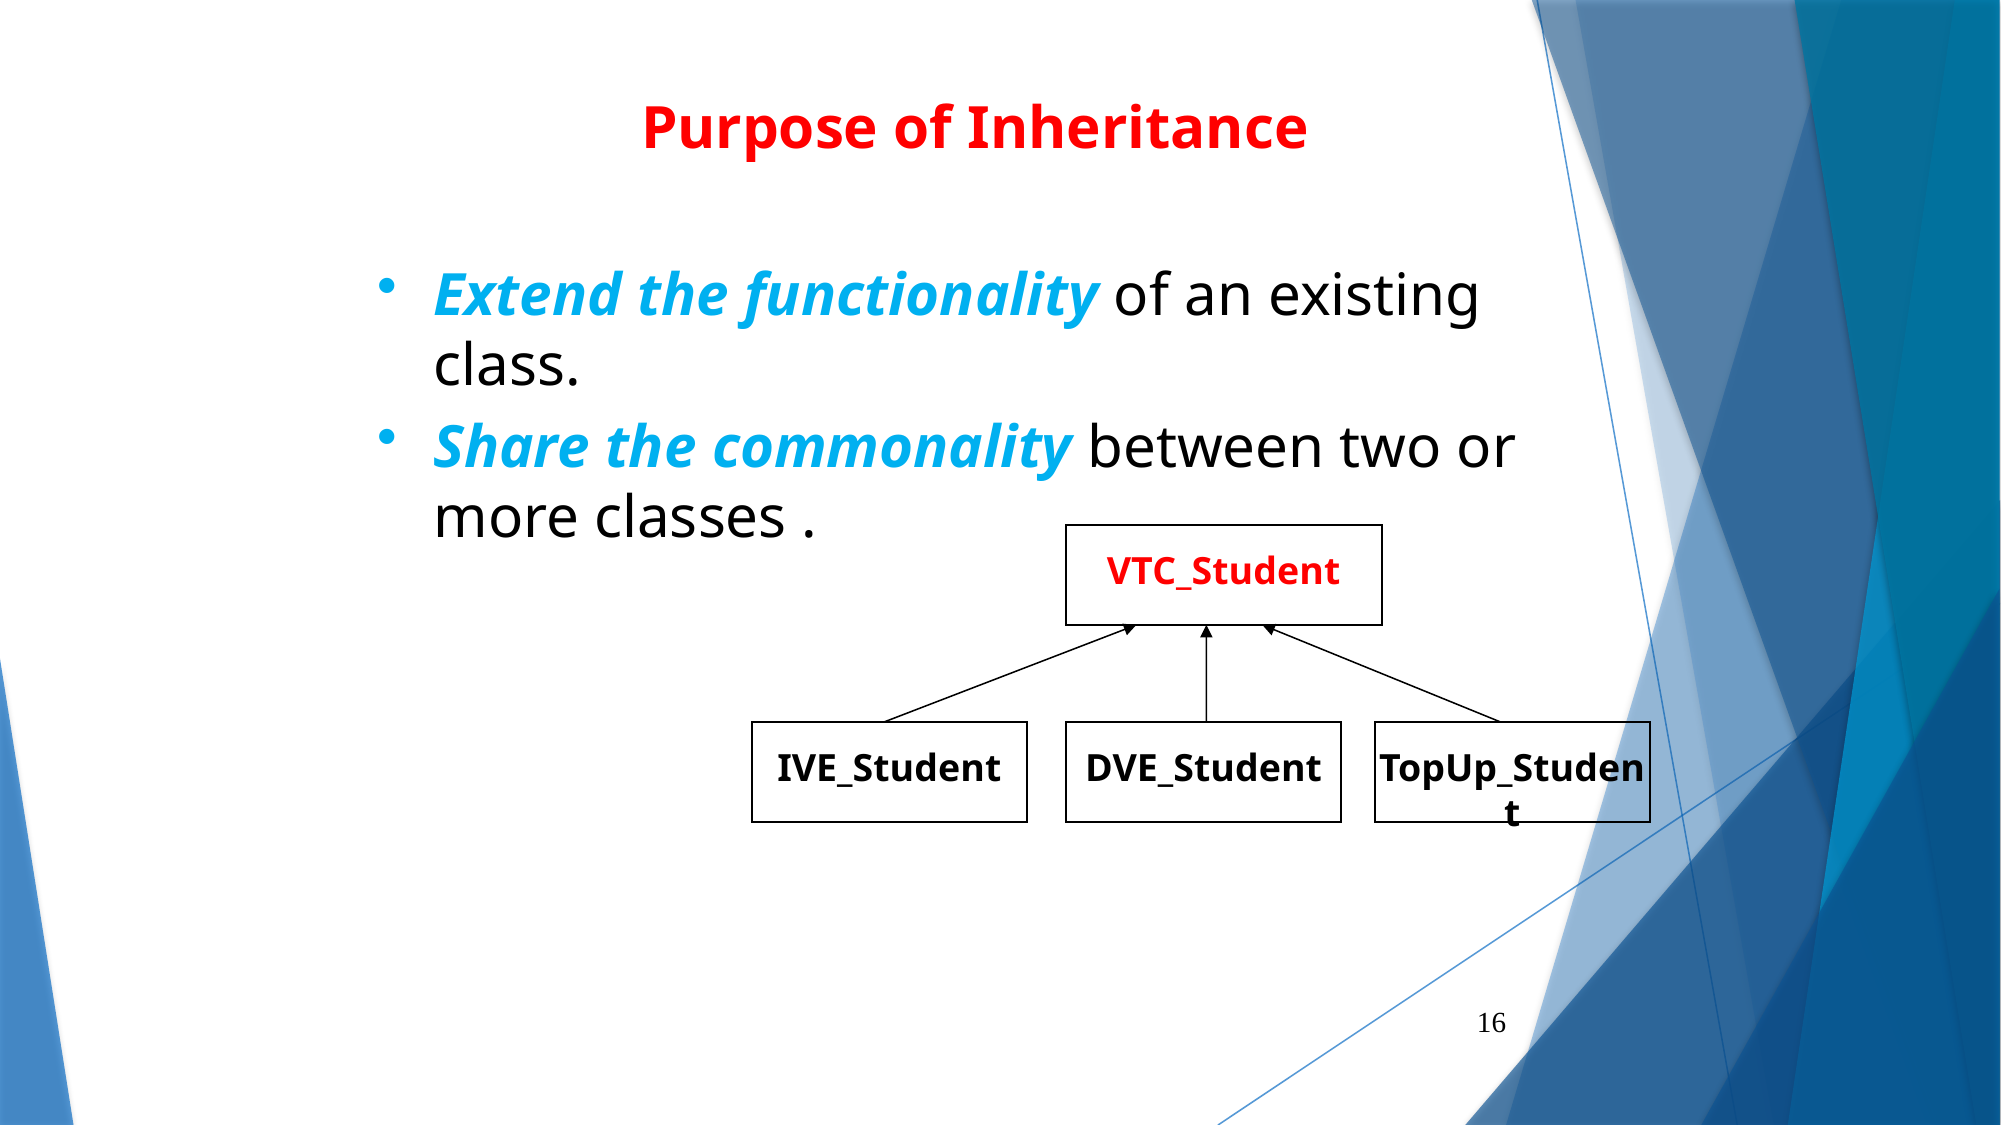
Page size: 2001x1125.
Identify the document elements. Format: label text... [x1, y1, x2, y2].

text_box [751, 524, 1651, 823]
slide_number 16 [1409, 991, 1522, 1051]
text_box Purpose of Inheritance [337, 62, 1613, 188]
text_box Extend the functionality of an existing class. Share the commonality between two or more classes . [362, 249, 1638, 525]
